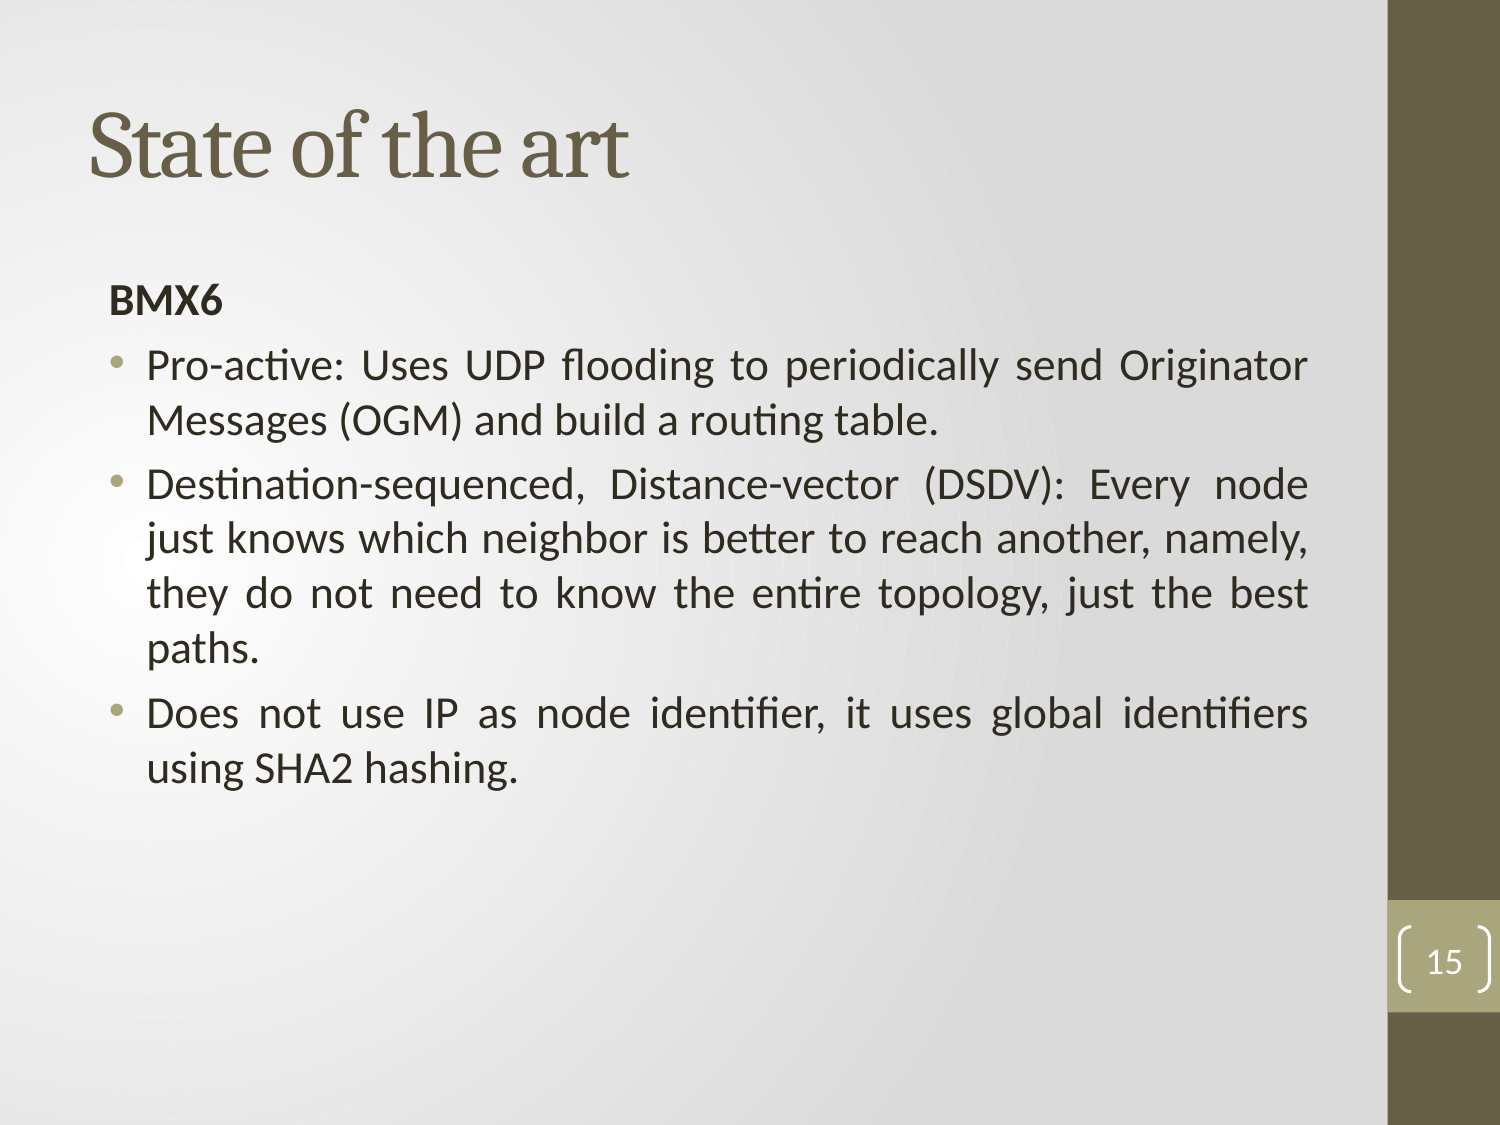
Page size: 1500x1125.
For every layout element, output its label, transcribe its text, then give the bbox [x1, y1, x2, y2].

list BMX6 Pro-active: Uses UDP flooding to periodically send Originator Messages (OGM) and build a routing table. Destination-sequenced, Distance-vector (DSDV): Every node just knows which neighbor is better to reach another, namely, they do not need to know the entire topology, just the best paths. Does not use IP as node identifier, it uses global identifiers using SHA2 hashing. [75, 262, 1325, 1050]
title State of the art [75, 45, 1325, 233]
slide_number 15 [1397, 925, 1492, 994]
